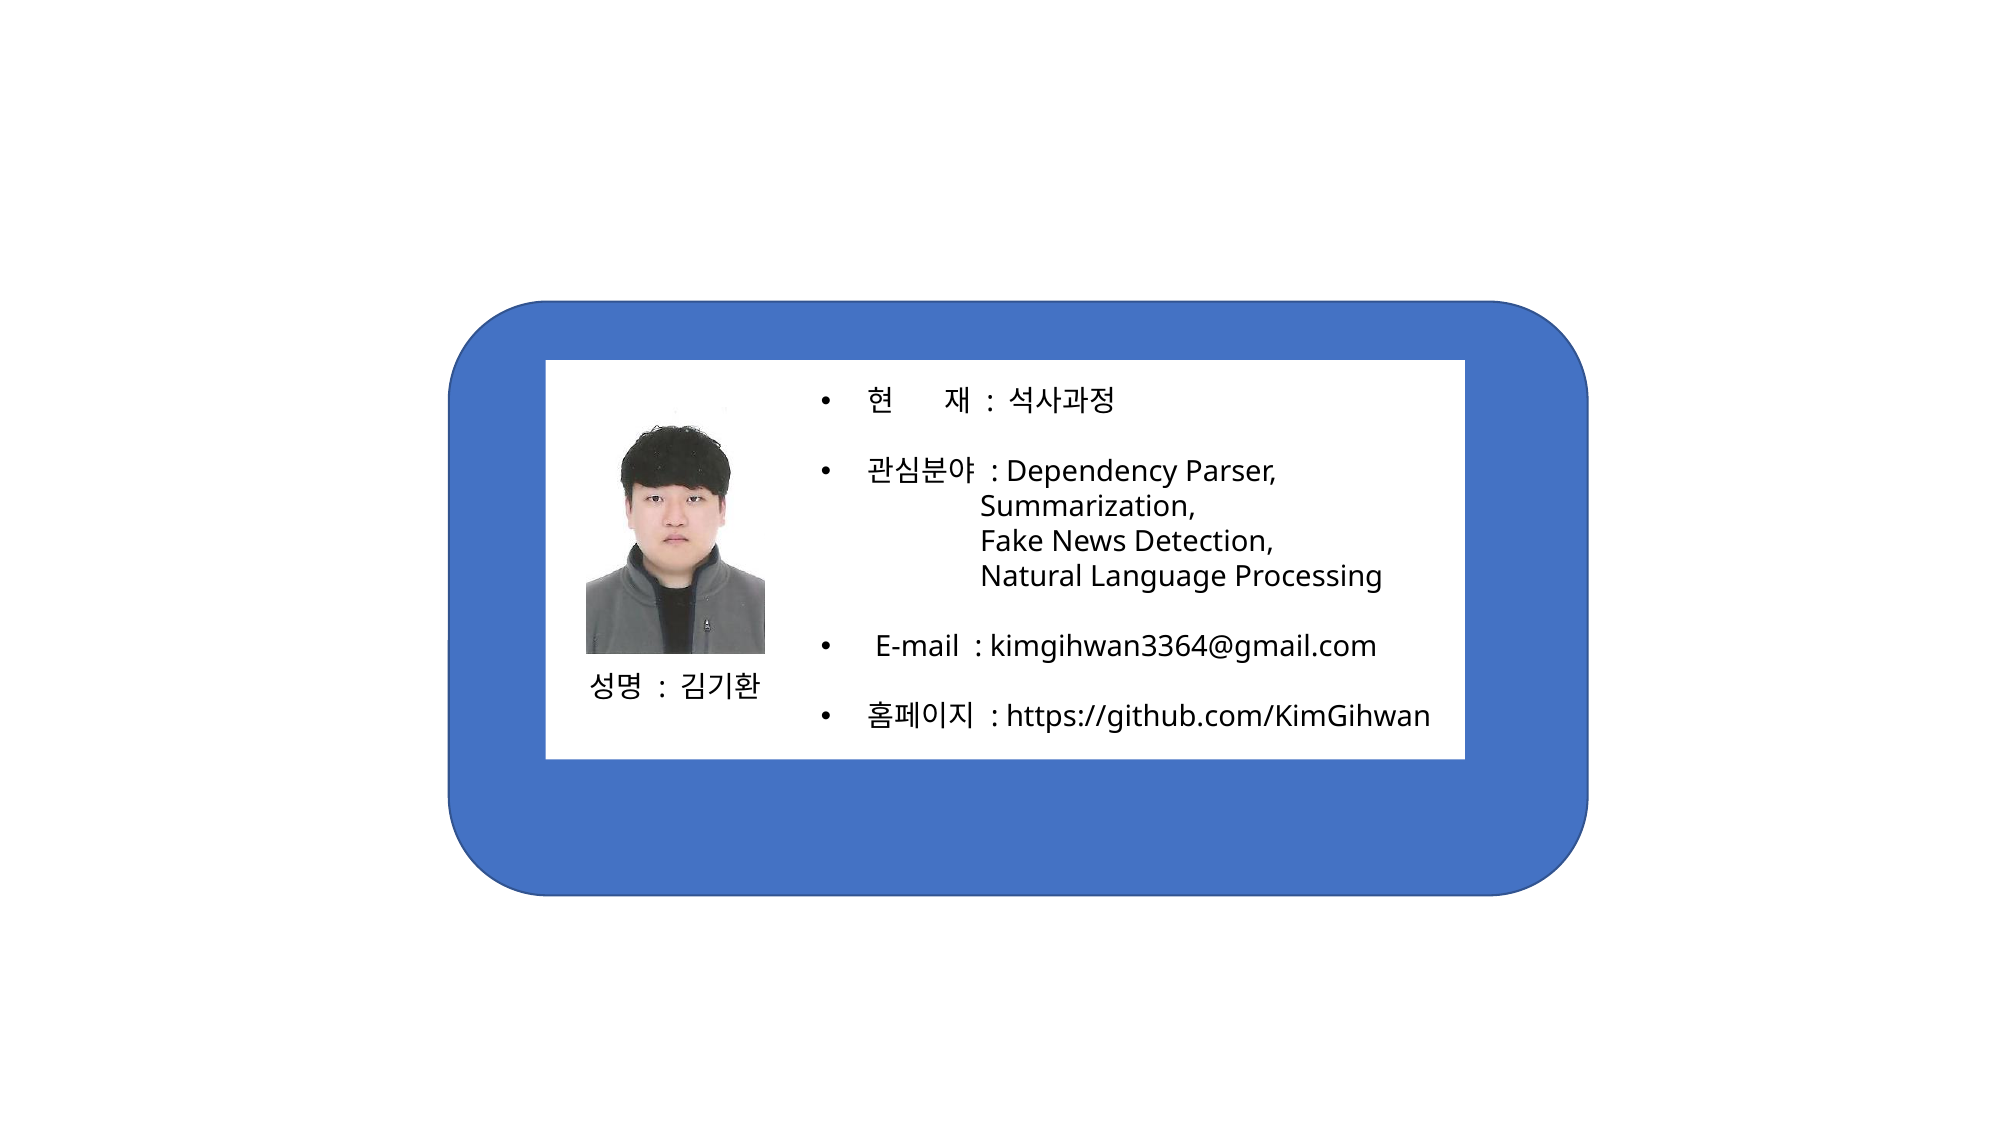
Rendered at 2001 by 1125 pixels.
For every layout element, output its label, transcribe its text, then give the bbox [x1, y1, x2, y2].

text_box 현 재 : 석사과정 관심분야 : Dependency Parser, Summarization, Fake News Detection, Natural Language Processing E-mail : kimgihwan3364@gmail.com 홈페이지 : https://github.com/KimGihwan [805, 375, 1465, 740]
text_box [447, 300, 1589, 897]
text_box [575, 407, 776, 712]
text_box [545, 359, 1466, 760]
